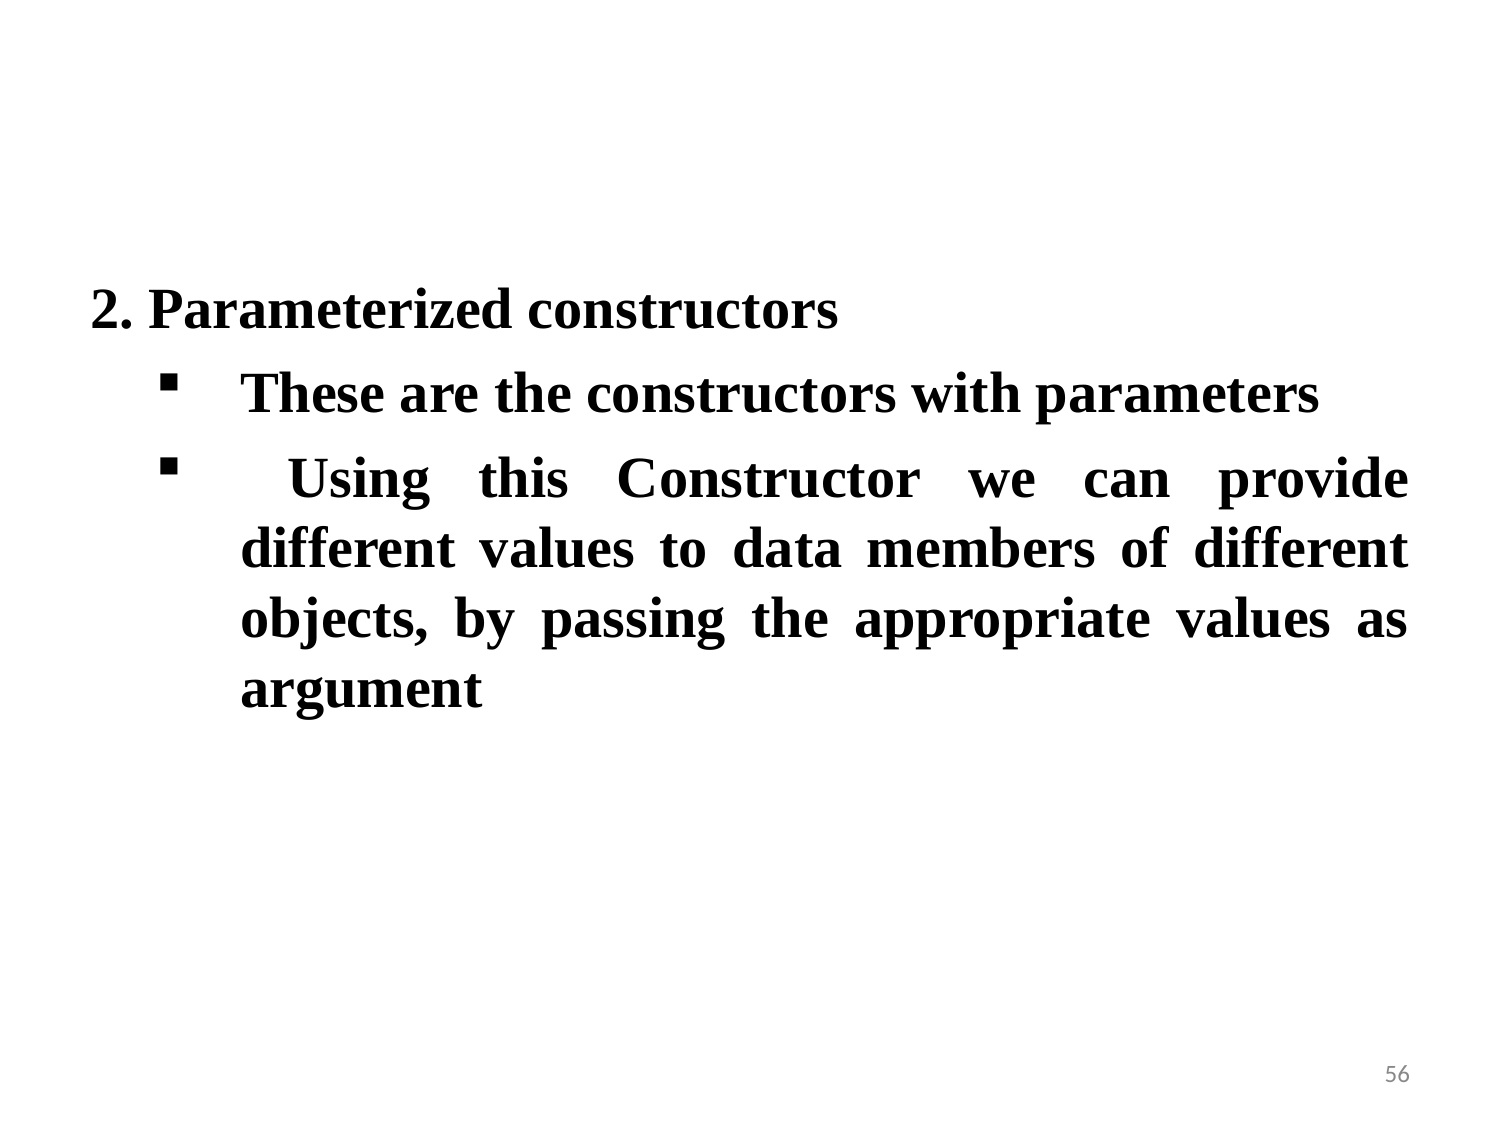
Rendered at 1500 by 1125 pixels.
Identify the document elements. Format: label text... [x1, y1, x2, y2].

slide_number 56 [1074, 1042, 1425, 1103]
list 2. Parameterized constructors These are the constructors with parameters Using this Constructor we can provide different values to data members of different objects, by passing the appropriate values as argument [75, 262, 1425, 1005]
